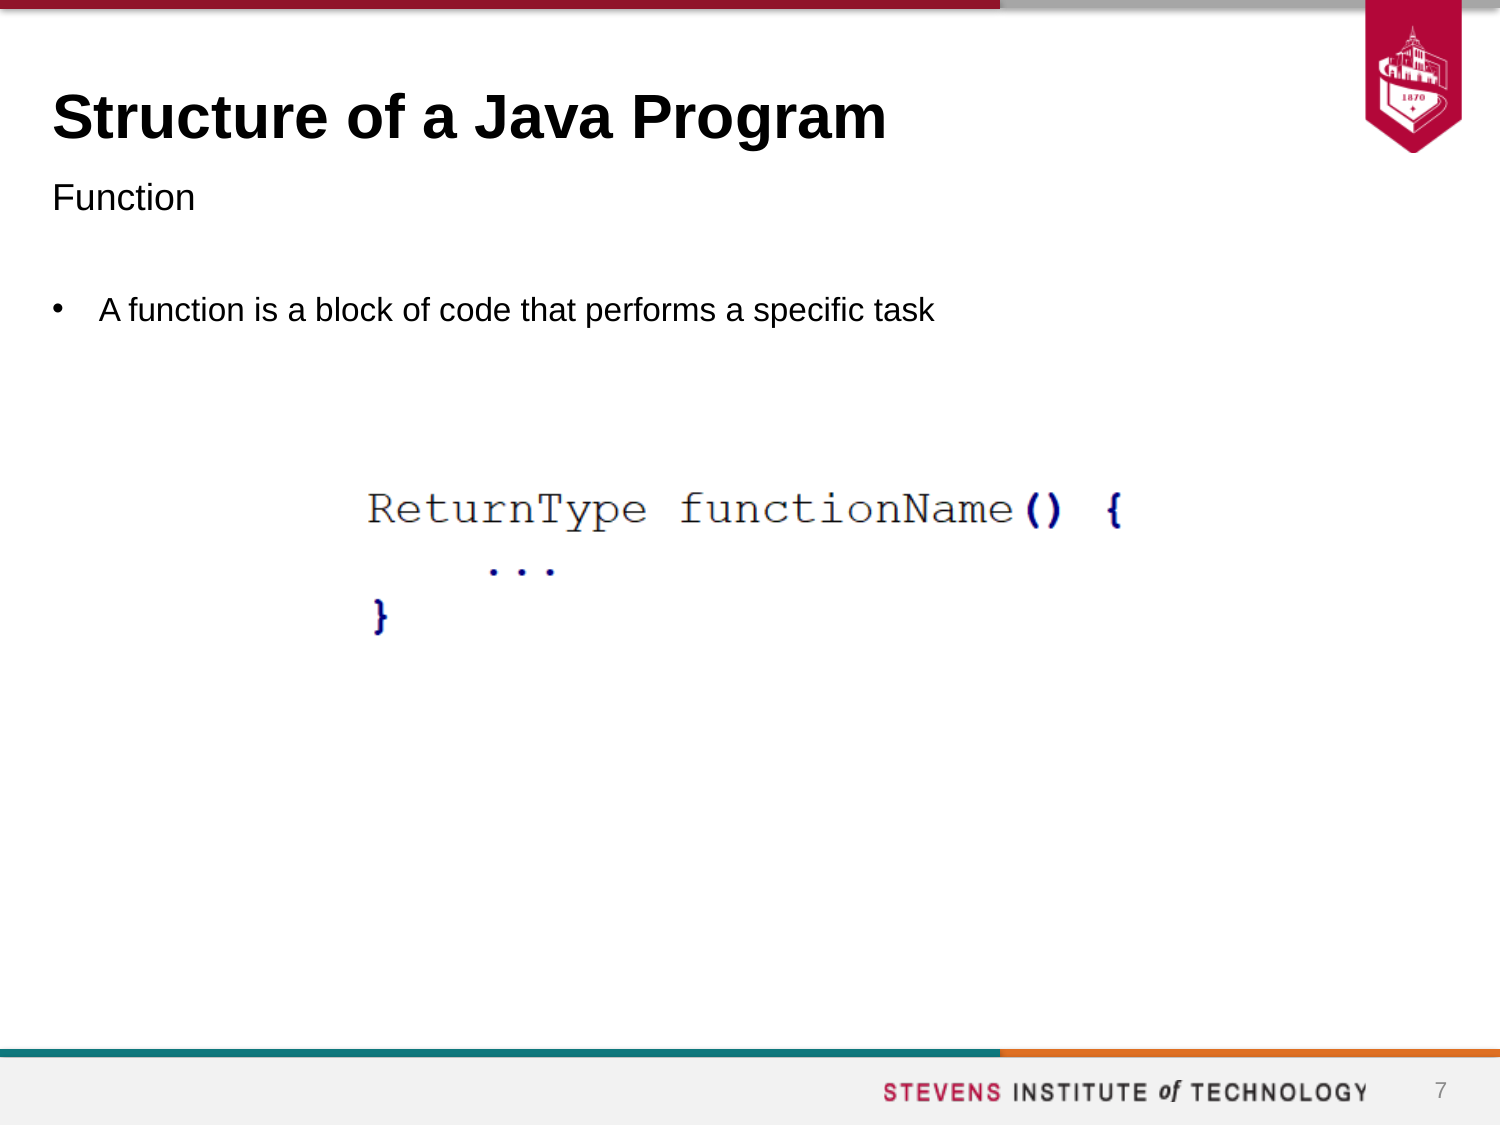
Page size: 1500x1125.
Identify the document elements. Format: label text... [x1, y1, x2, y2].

list Function [37, 165, 1463, 232]
title Structure of a Java Program [37, 68, 1236, 157]
list A function is a block of code that performs a specific task [37, 280, 1463, 1000]
slide_number 7 [1401, 1059, 1481, 1120]
picture [367, 487, 1133, 637]
